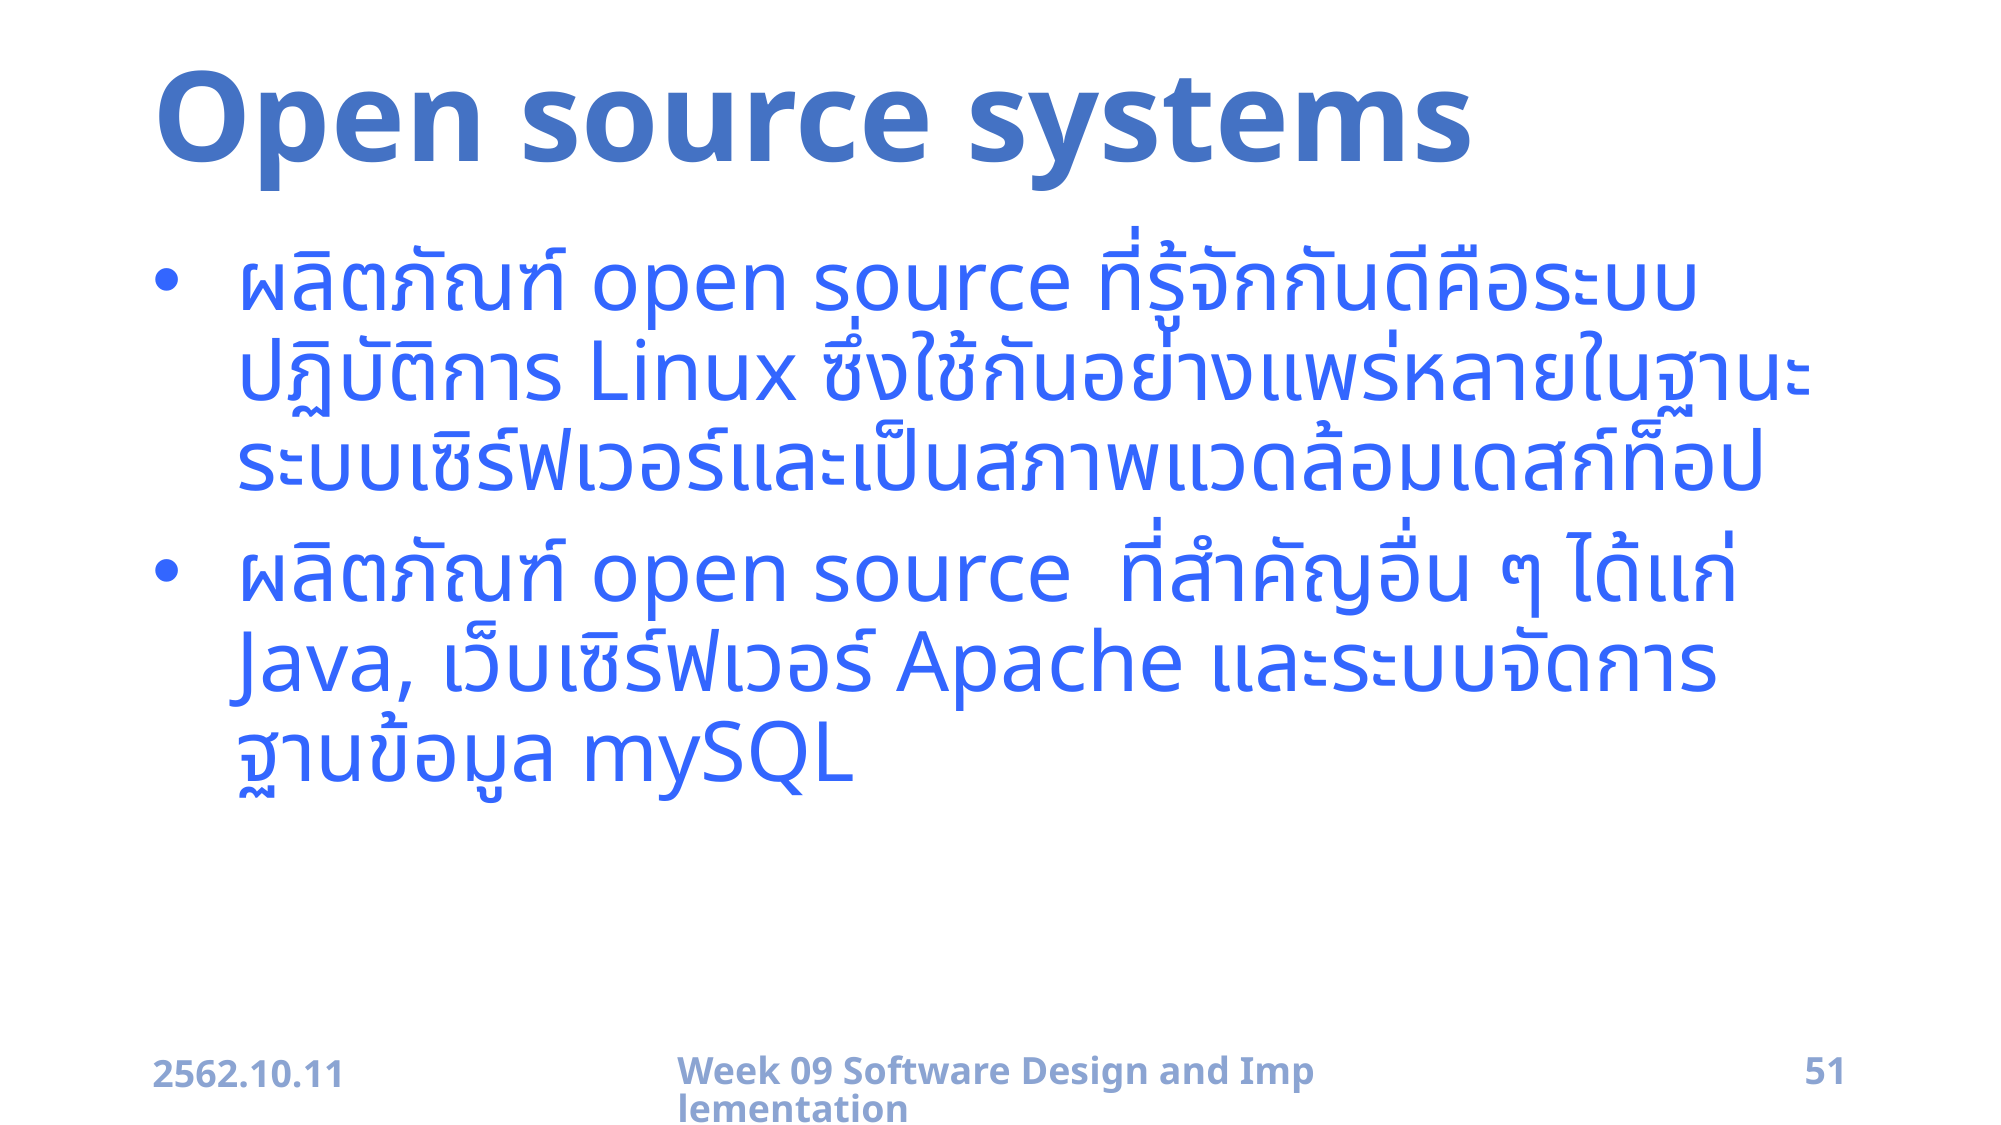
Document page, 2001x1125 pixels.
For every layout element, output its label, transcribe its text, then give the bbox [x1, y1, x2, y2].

slide_number 51 [1412, 1042, 1863, 1103]
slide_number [137, 1042, 588, 1103]
footer Week 09 Software Design and Implementation [662, 1042, 1338, 1103]
title Open source systems [137, 39, 1863, 204]
list ผลิตภัณฑ์ open source ที่รู้จักกันดีคือระบบปฏิบัติการ Linux ซึ่งใช้กันอย่างแพร่หลายในฐานะระบบเซิร์ฟเวอร์และเป็นสภาพแวดล้อมเดสก์ท็อป ผลิตภัณฑ์ open source ที่สำคัญอื่น ๆ ได้แก่ Java, เว็บเซิร์ฟเวอร์ Apache และระบบจัดการฐานข้อมูล mySQL [137, 231, 1863, 1014]
